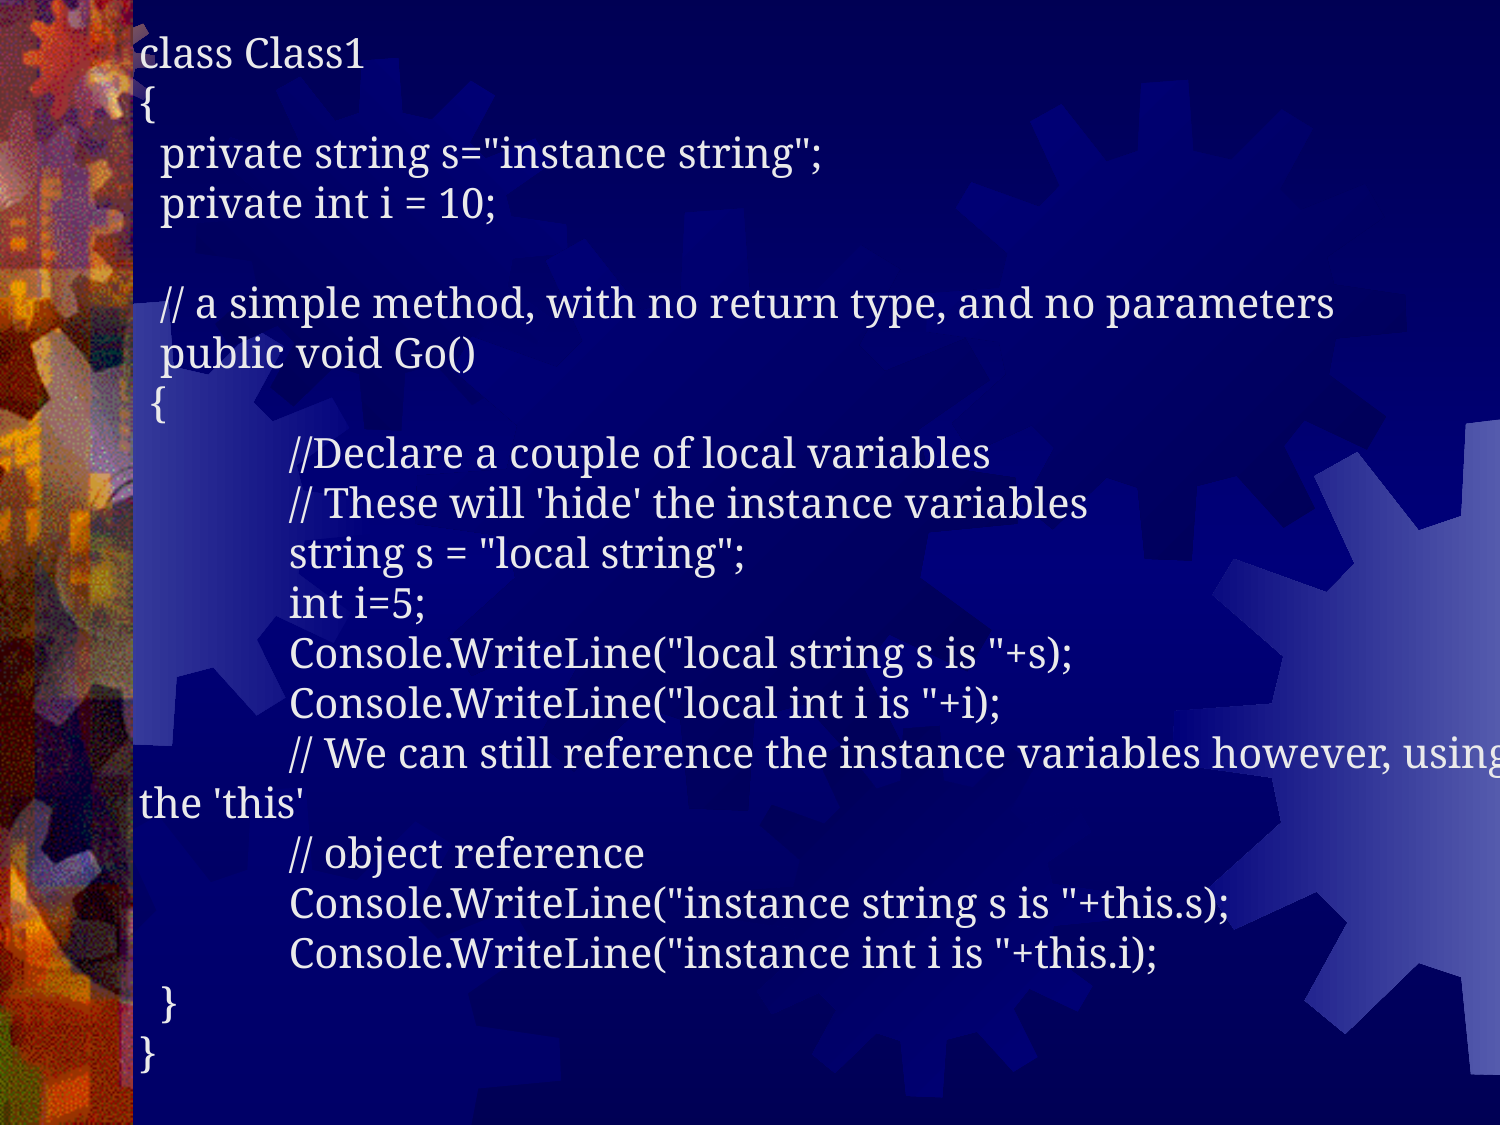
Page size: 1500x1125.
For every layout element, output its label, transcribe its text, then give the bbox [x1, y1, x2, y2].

picture [0, 0, 133, 1125]
text_box class Class1 { private string s="instance string"; private int i = 10; // a simple method, with no return type, and no parameters public void Go() { //Declare a couple of local variables // These will 'hide' the instance variables string s = "local string"; int i=5; Console.WriteLine("local string s is "+s); Console.WriteLine("local int i is "+i); // We can still reference the instance variables however, using the 'this' // object reference Console.WriteLine("instance string s is "+this.s); Console.WriteLine("instance int i is "+this.i); } } [123, 19, 1500, 935]
